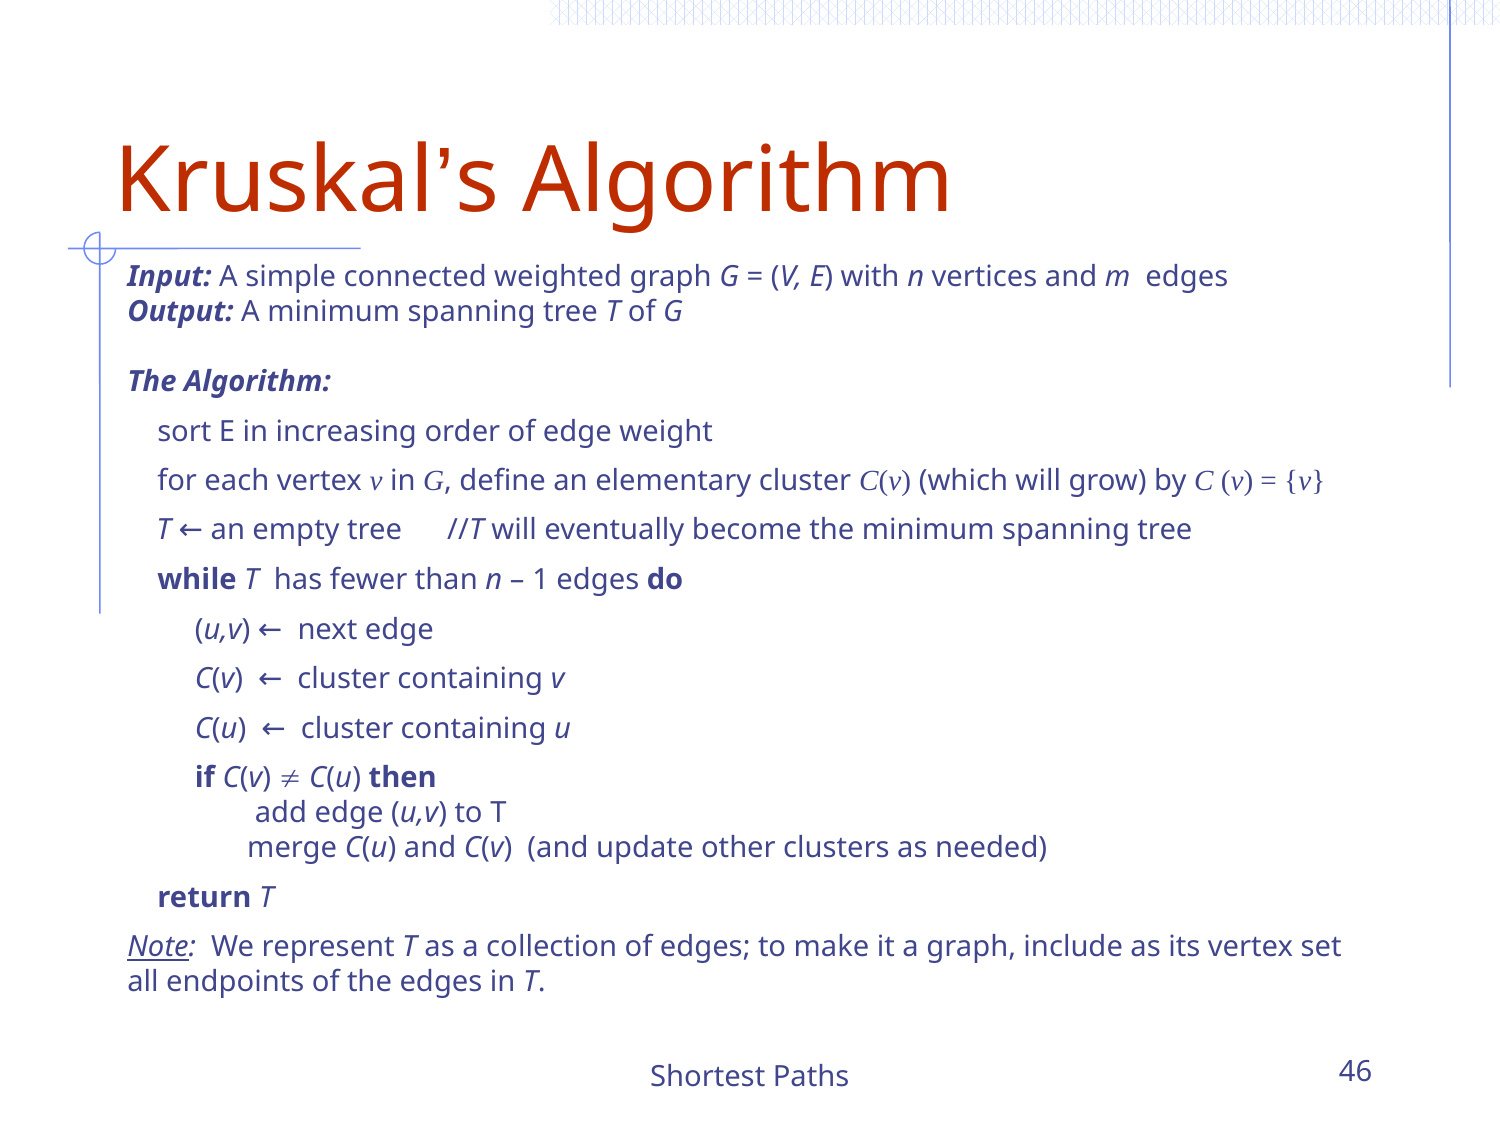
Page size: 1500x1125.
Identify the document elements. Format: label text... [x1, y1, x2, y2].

text_box Kruskal’s Algorithm [99, 50, 1375, 238]
text_box Input: A simple connected weighted graph G = (V, E) with n vertices and m edges Output: A minimum spanning tree T of G The Algorithm: sort E in increasing order of edge weight for each vertex v in G, define an elementary cluster C(v) (which will grow) by C (v) = {v} T ← an empty tree //T will eventually become the minimum spanning tree while T has fewer than n – 1 edges do (u,v) ← next edge C(v) ← cluster containing v C(u) ← cluster containing u if C(v)  C(u) then add edge (u,v) to T merge C(u) and C(v) (and update other clusters as needed) return T Note: We represent T as a collection of edges; to make it a graph, include as its vertex set all endpoints of the edges in T. [112, 249, 1388, 1055]
footer Shortest Paths [512, 1055, 988, 1100]
slide_number 46 [1074, 1055, 1388, 1100]
